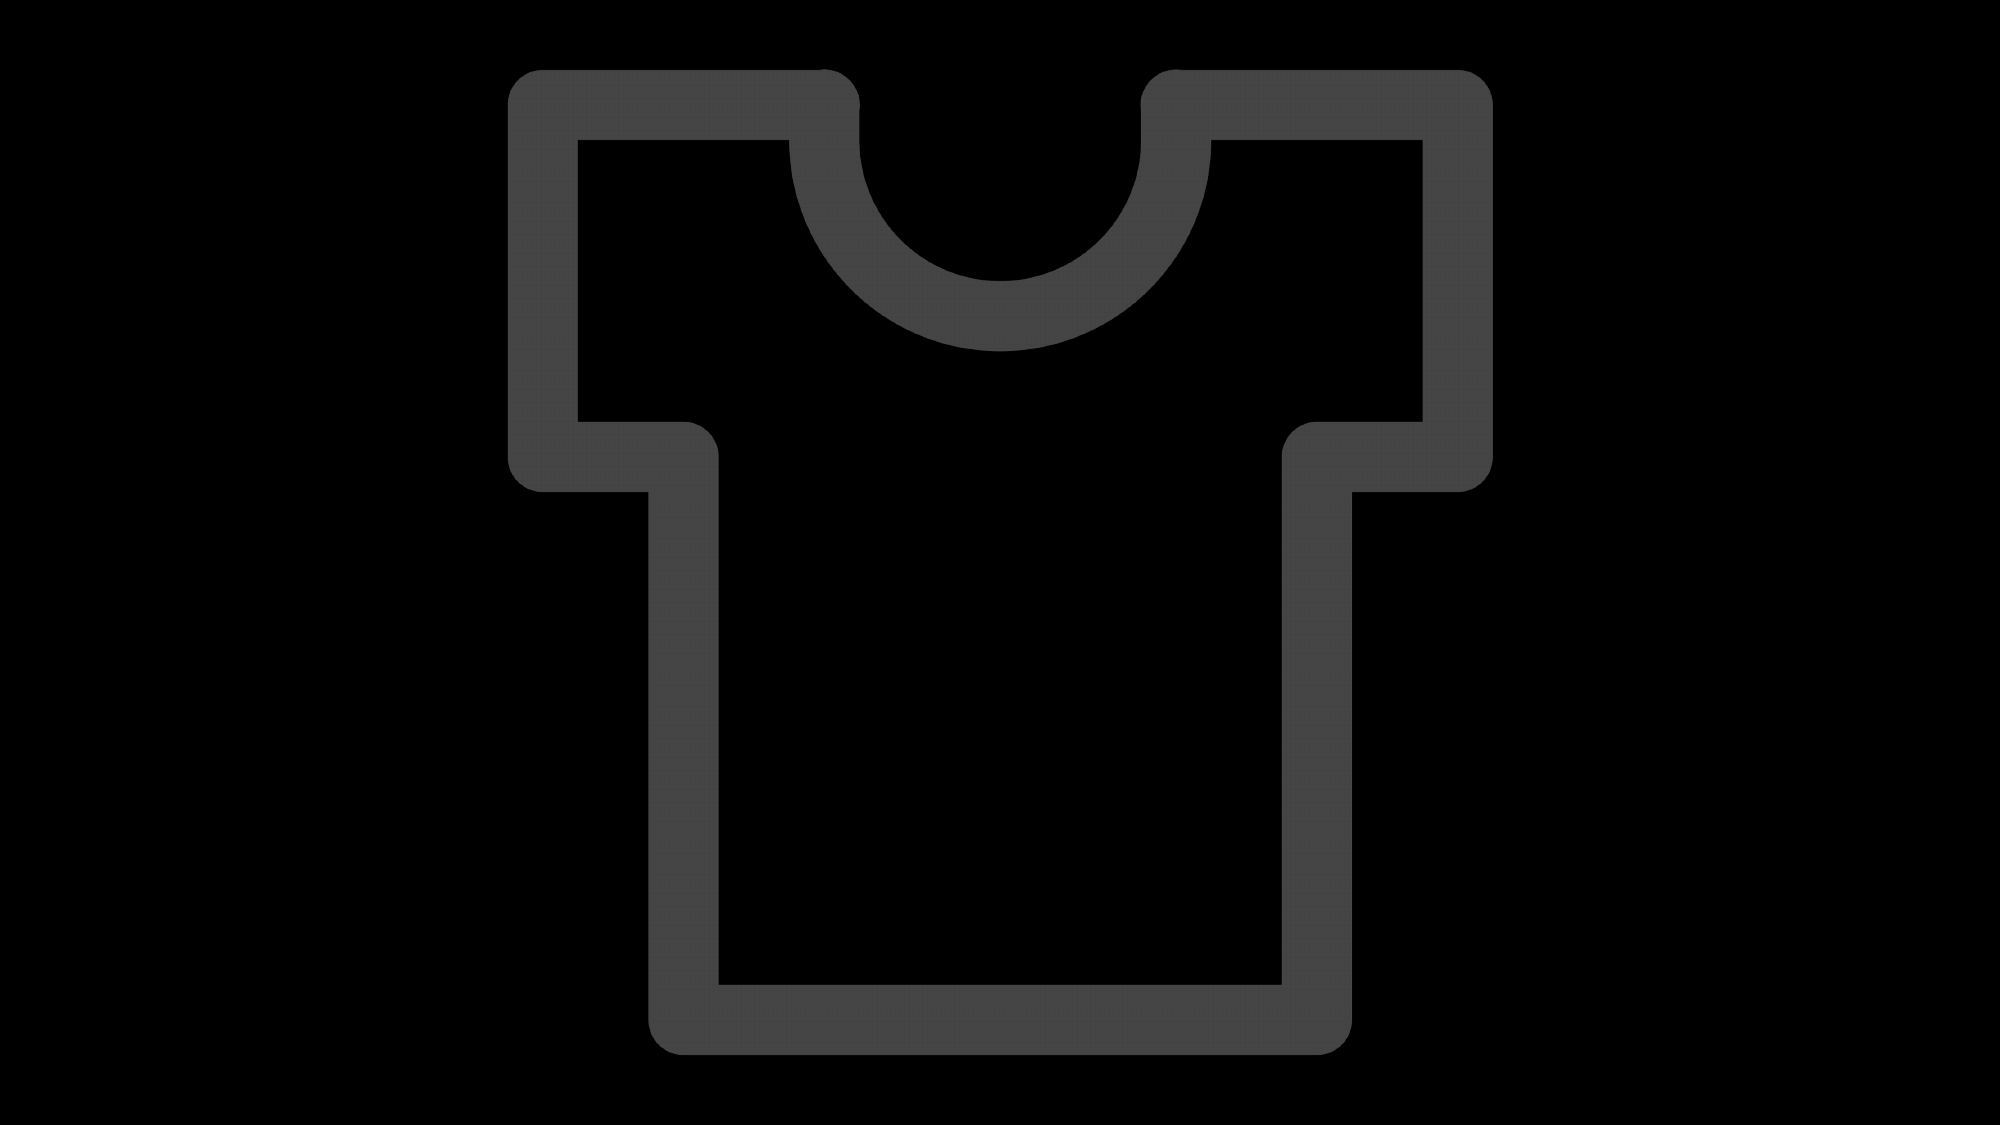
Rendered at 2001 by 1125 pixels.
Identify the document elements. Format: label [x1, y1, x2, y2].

picture [436, 0, 1563, 1125]
